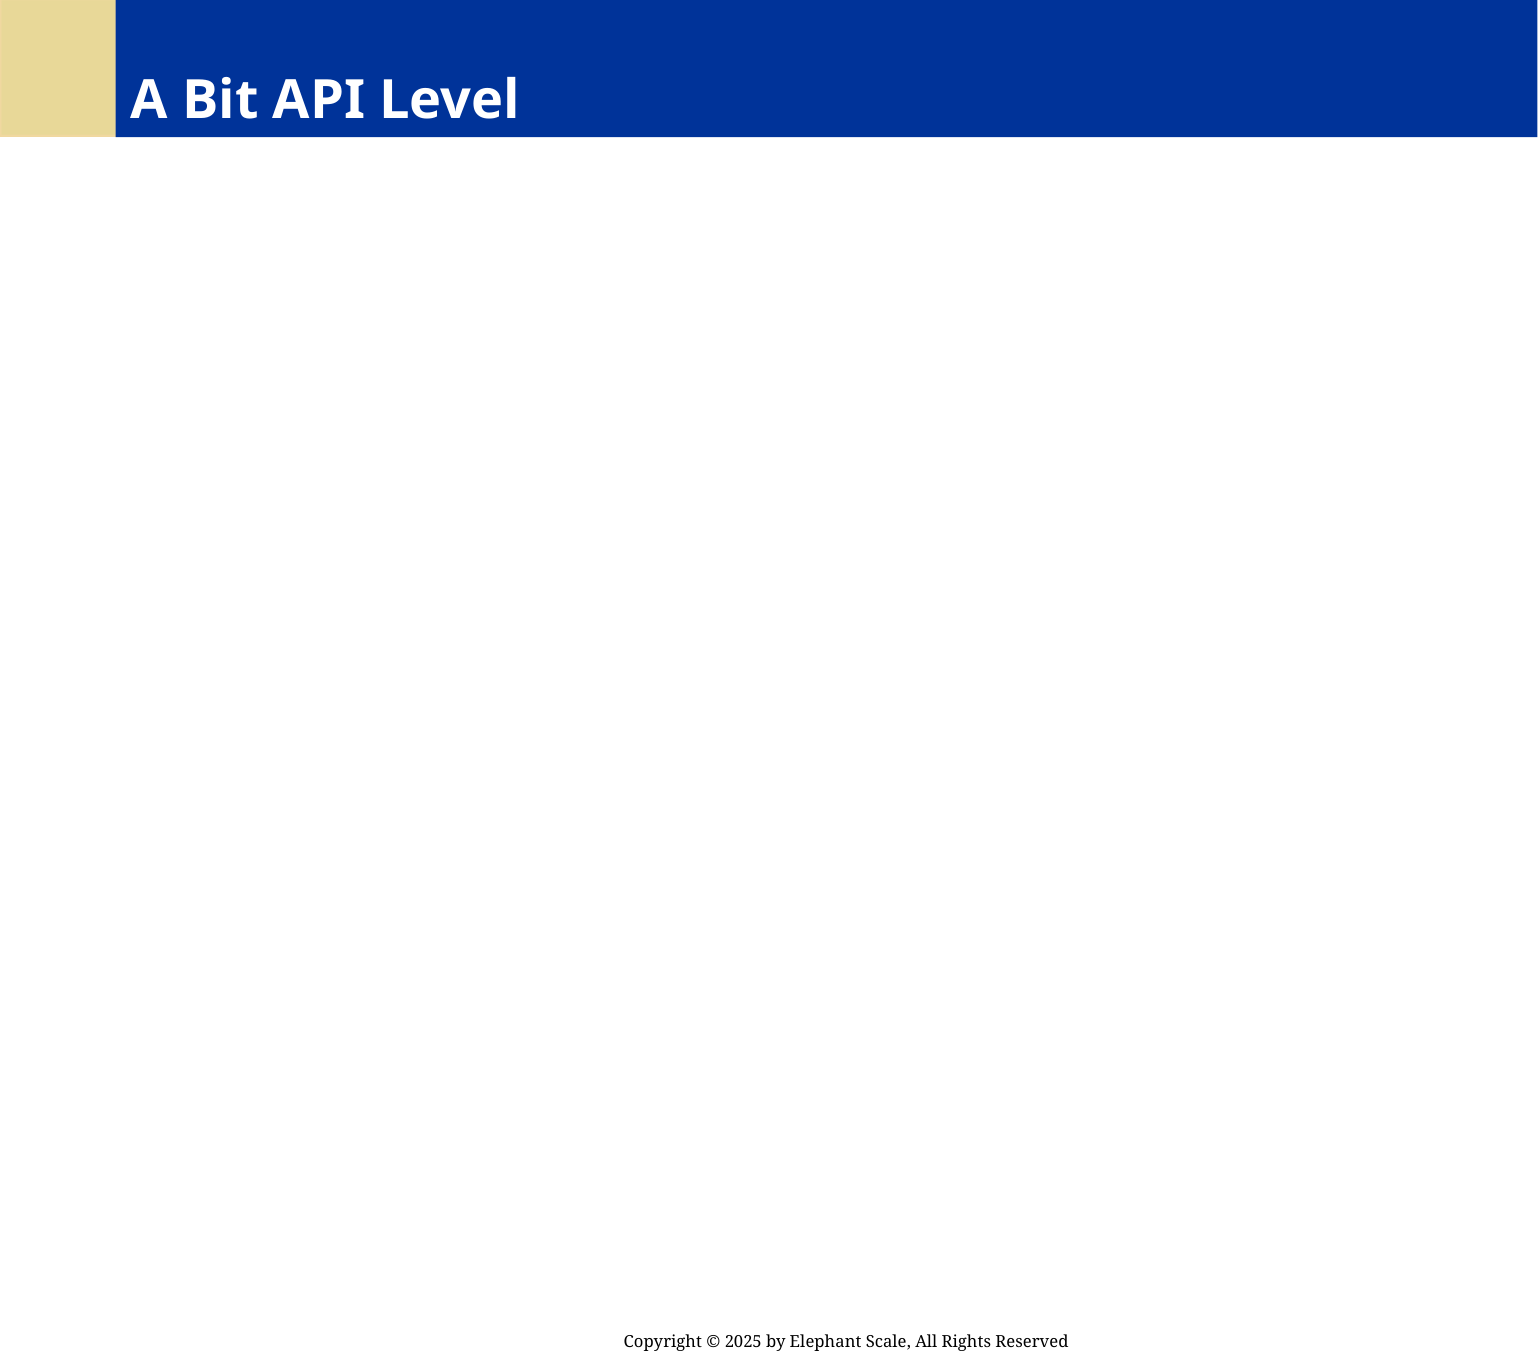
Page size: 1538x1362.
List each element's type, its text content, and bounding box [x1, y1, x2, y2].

title A Bit API Level [115, 0, 1538, 138]
picture [0, 0, 115, 137]
text_box Copyright © 2025 by Elephant Scale, All Rights Reserved [608, 1322, 1085, 1358]
